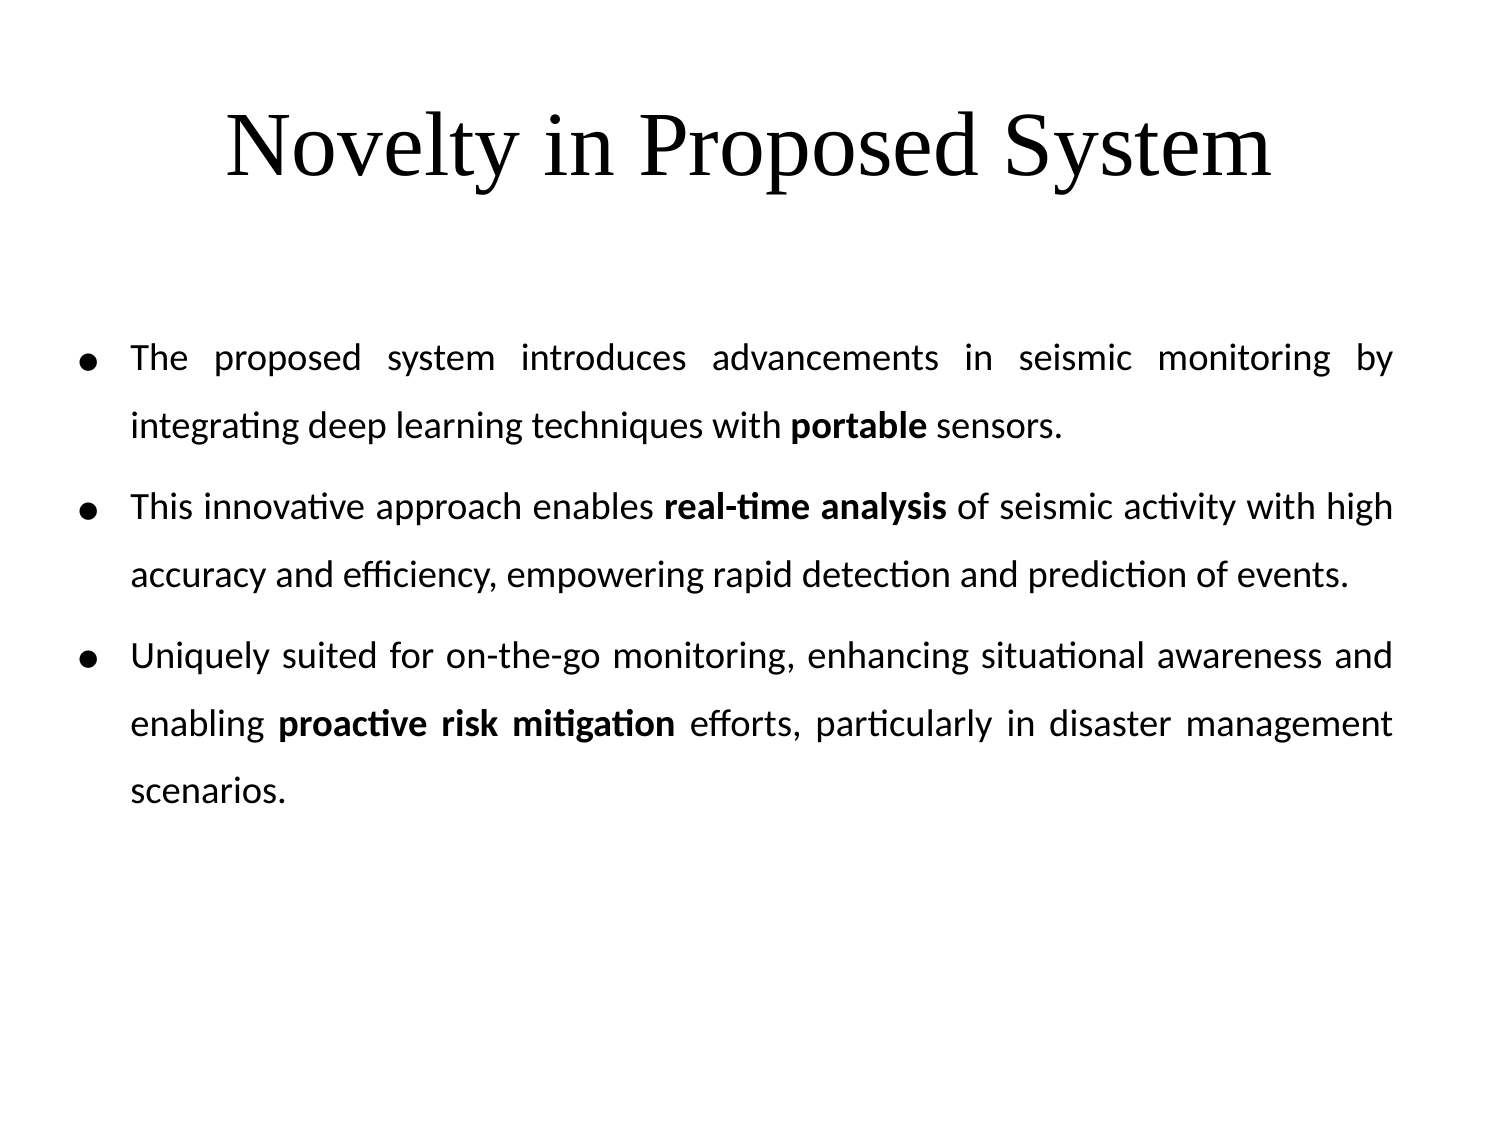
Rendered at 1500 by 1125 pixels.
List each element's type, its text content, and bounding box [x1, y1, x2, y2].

list The proposed system introduces advancements in seismic monitoring by integrating deep learning techniques with portable sensors. This innovative approach enables real-time analysis of seismic activity with high accuracy and efficiency, empowering rapid detection and prediction of events. Uniquely suited for on-the-go monitoring, enhancing situational awareness and enabling proactive risk mitigation efforts, particularly in disaster management scenarios. [59, 324, 1409, 1067]
title Novelty in Proposed System [75, 45, 1425, 233]
